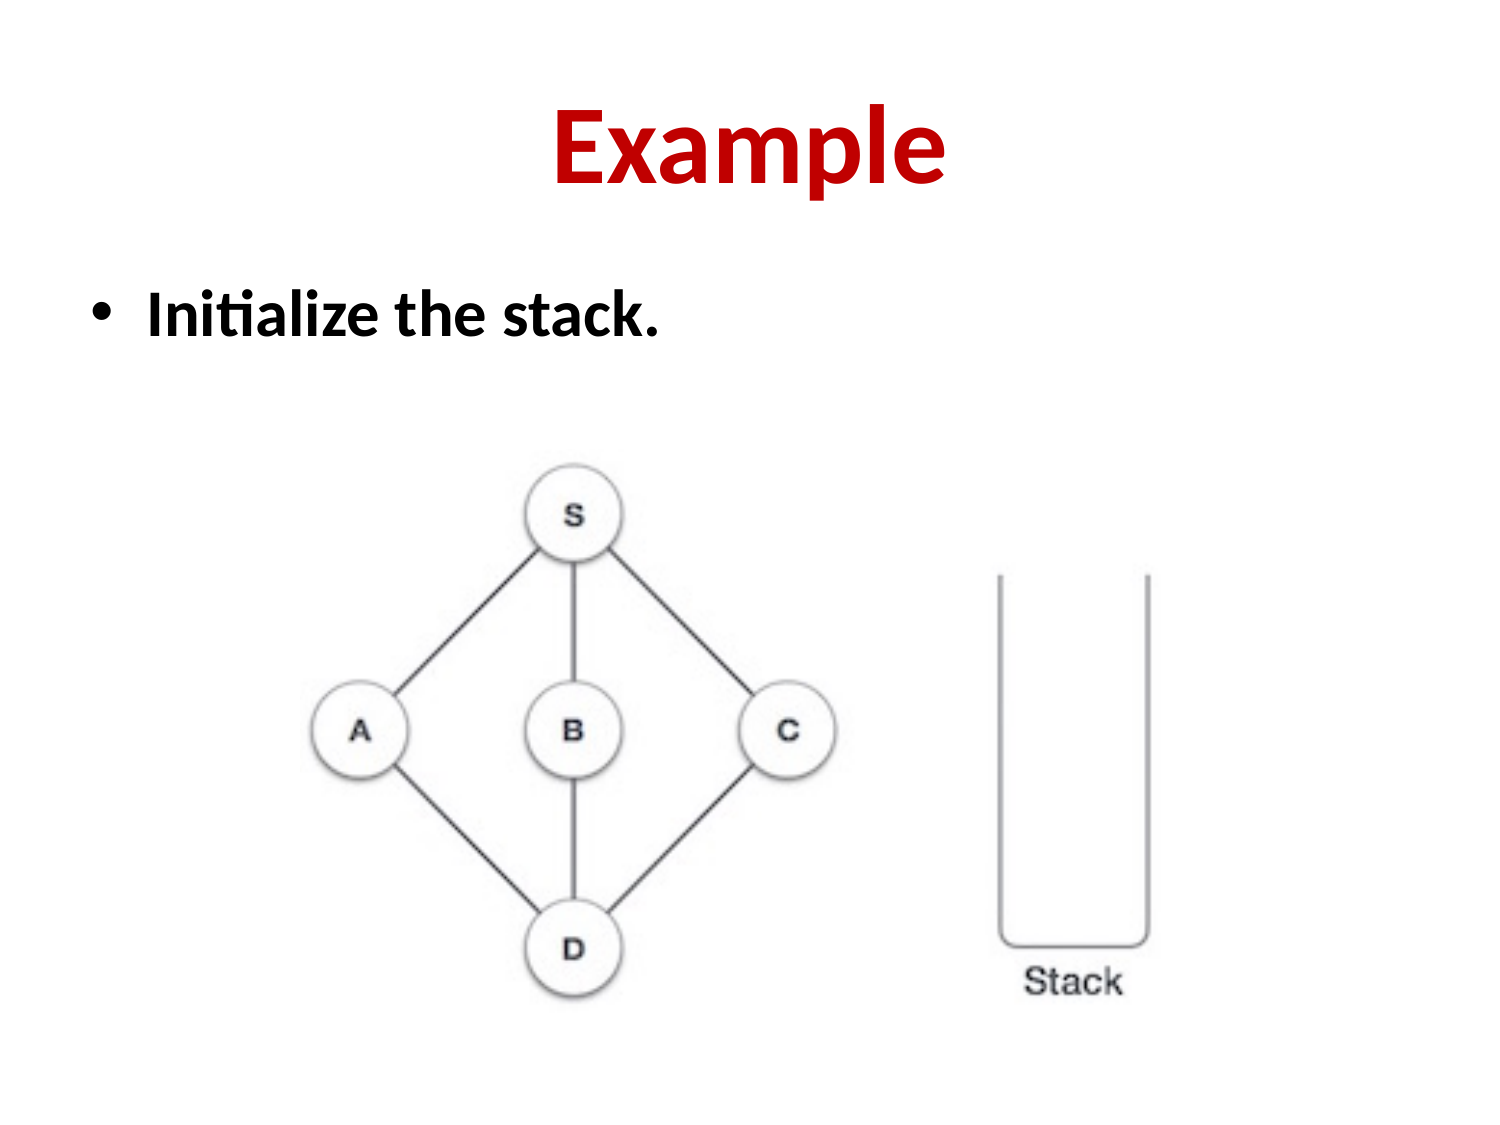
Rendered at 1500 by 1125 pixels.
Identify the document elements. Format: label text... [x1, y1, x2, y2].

picture [299, 449, 1166, 1013]
title Example [75, 45, 1425, 233]
list Initialize the stack. [75, 262, 1425, 1005]
